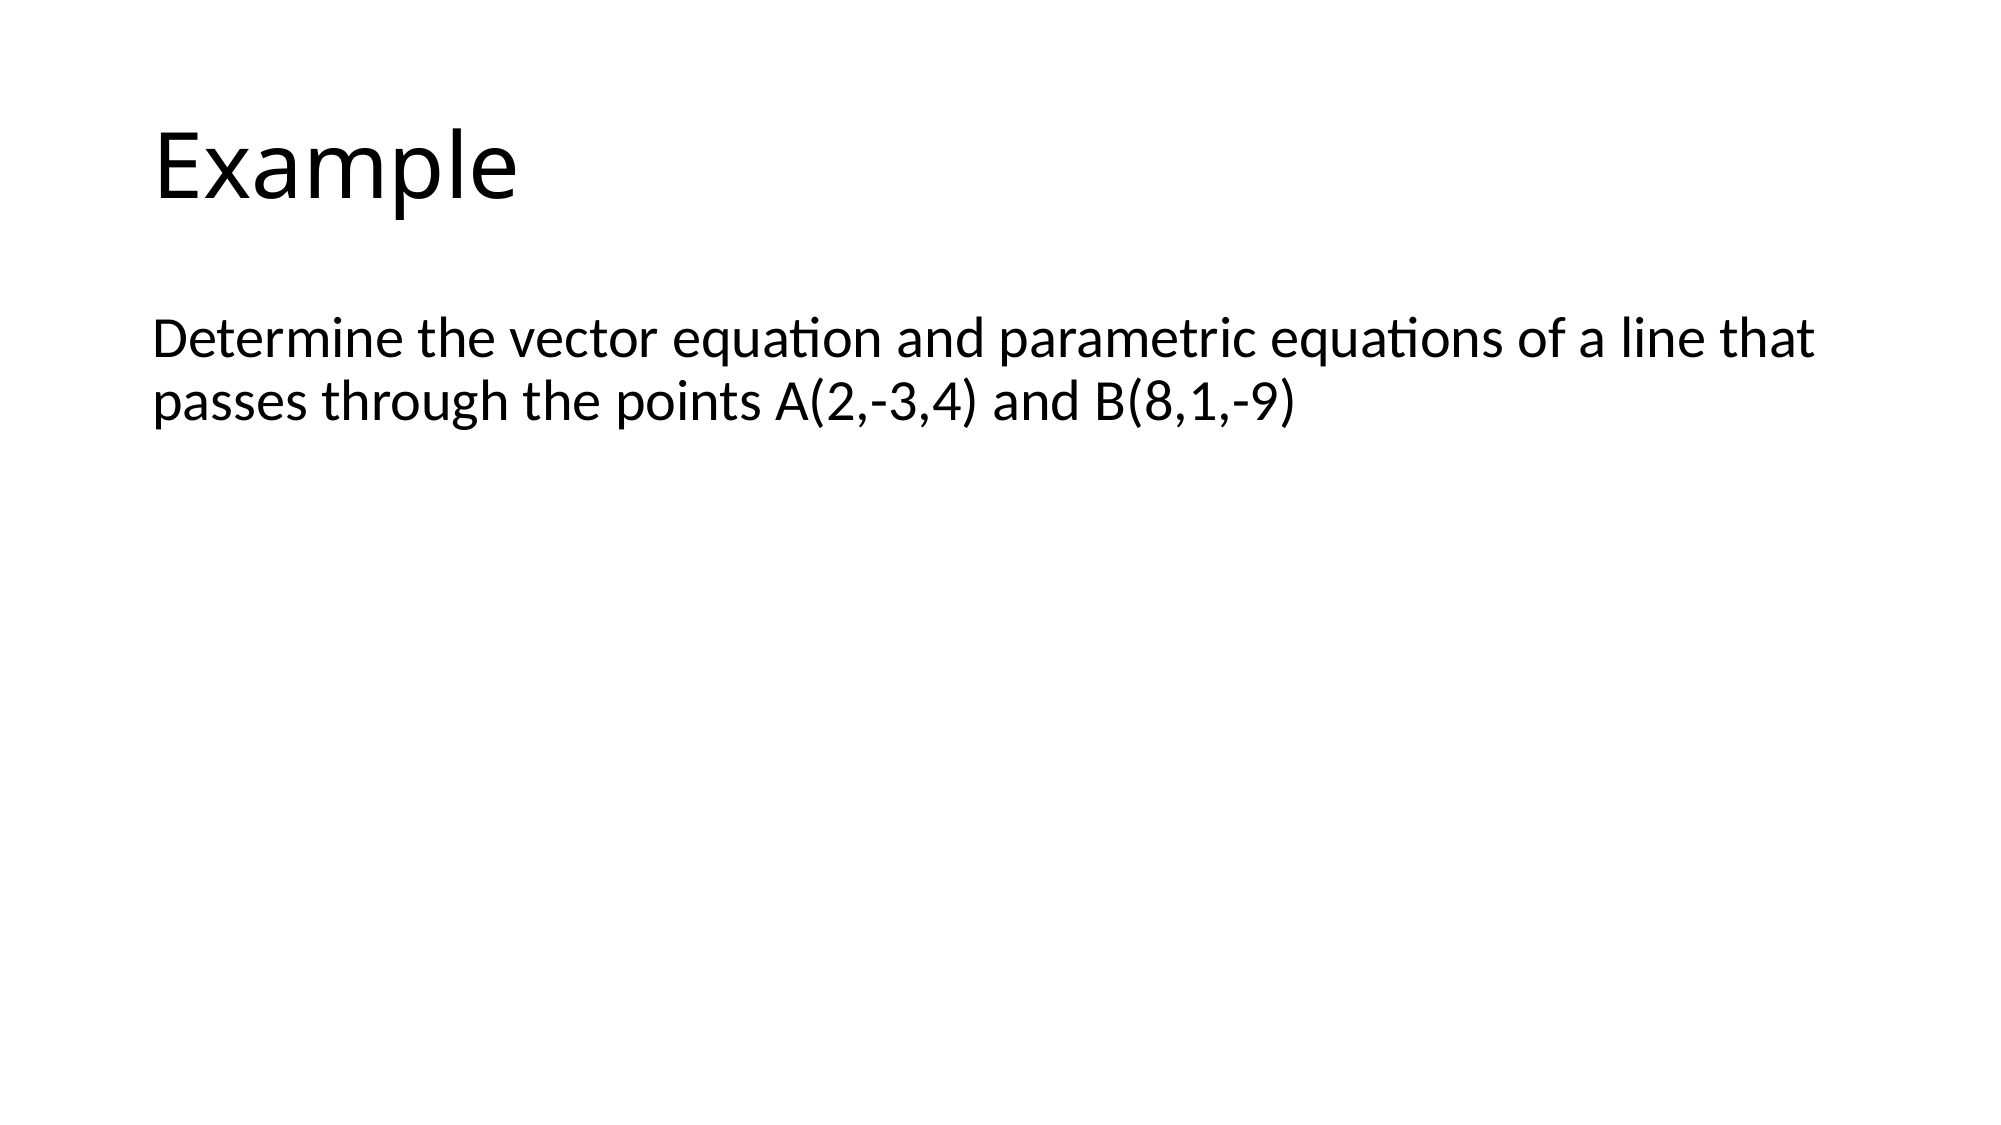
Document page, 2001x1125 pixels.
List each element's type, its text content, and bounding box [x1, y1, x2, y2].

title Example [137, 59, 1863, 278]
list Determine the vector equation and parametric equations of a line that passes through the points A(2,-3,4) and B(8,1,-9) [137, 299, 1863, 1014]
